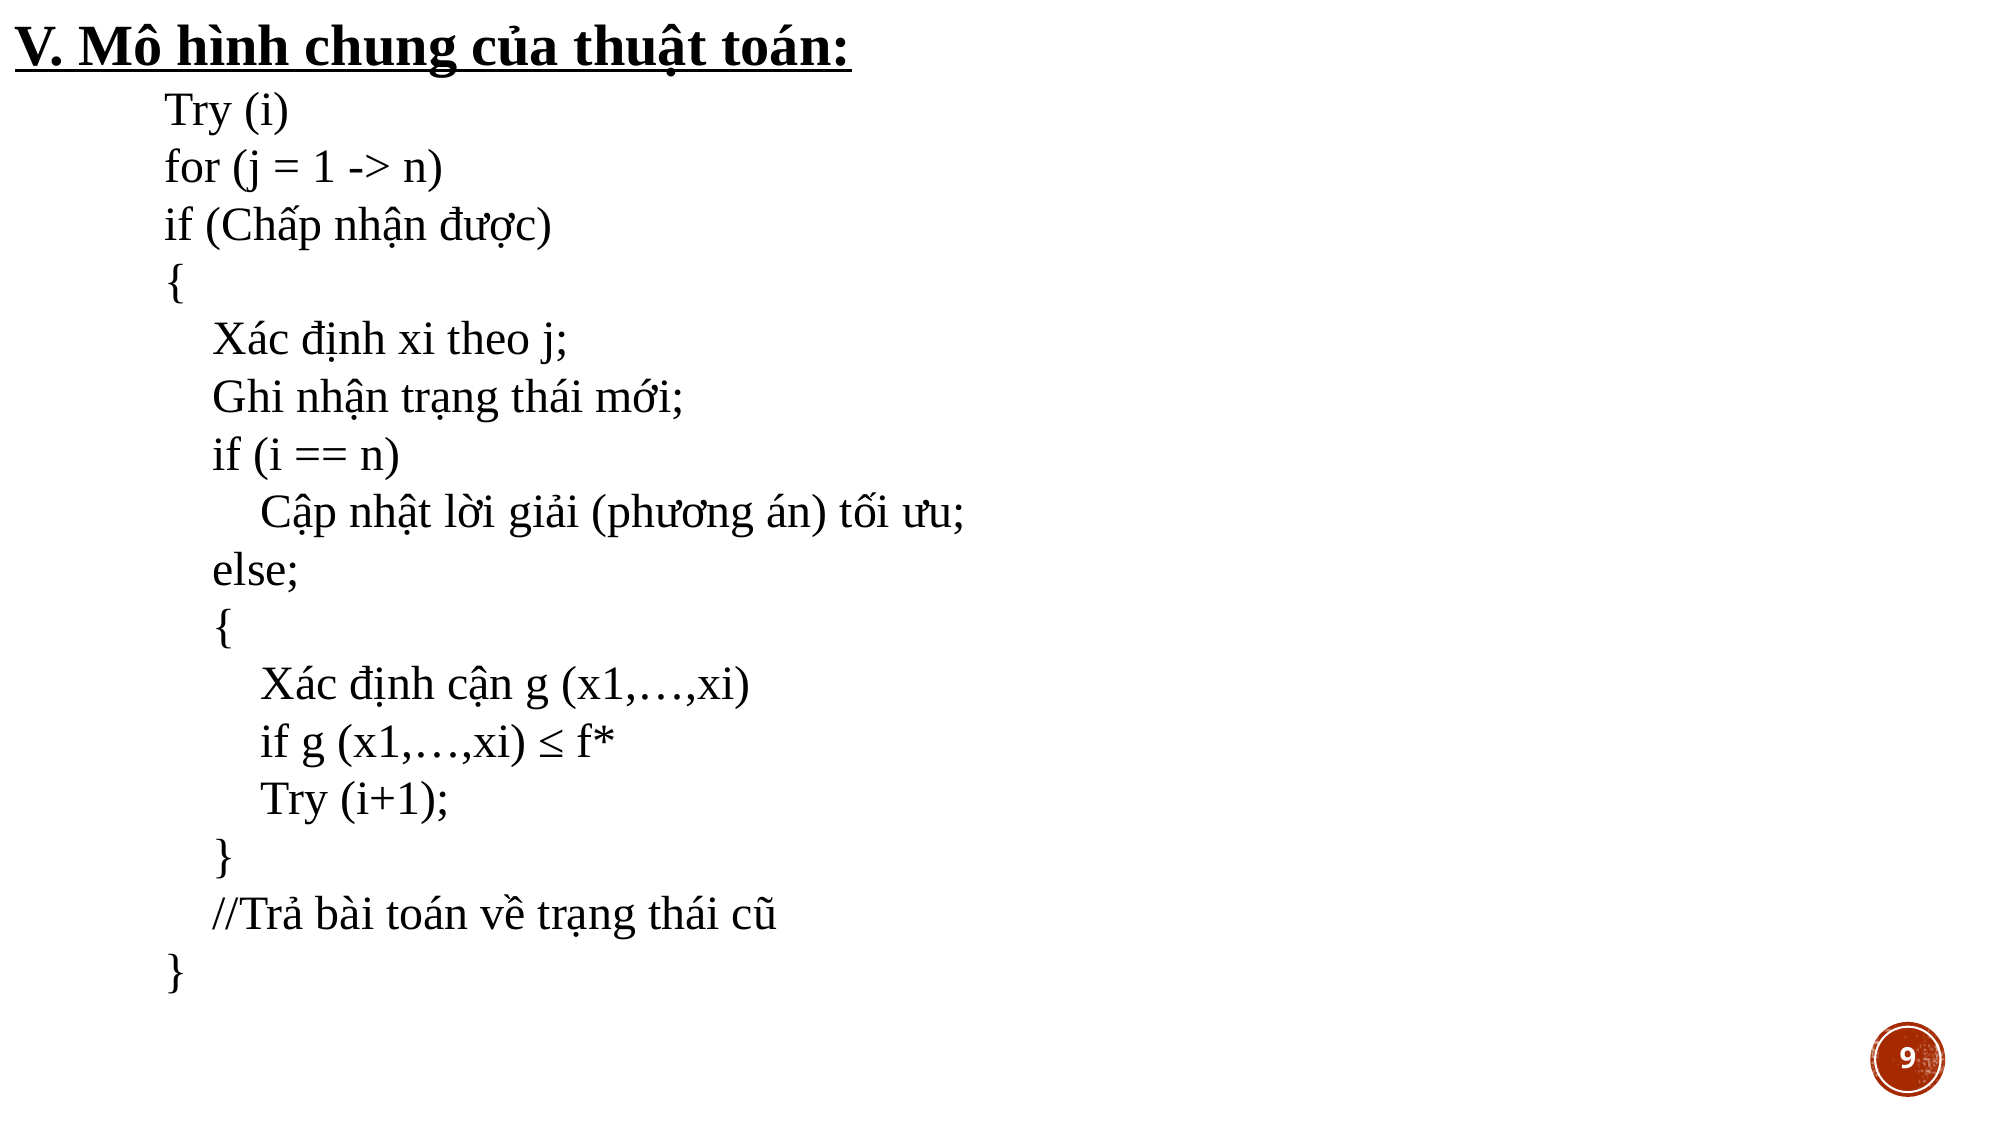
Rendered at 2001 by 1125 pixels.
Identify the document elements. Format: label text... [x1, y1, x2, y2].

text_box V. Mô hình chung của thuật toán: Try (i) for (j = 1 -> n) if (Chấp nhận được) { Xác định xi theo j; Ghi nhận trạng thái mới; if (i == n) Cập nhật lời giải (phương án) tối ưu; else; { Xác định cận g (x1,…,xi) if g (x1,…,xi) ≤ f* Try (i+1); } //Trả bài toán về trạng thái cũ } [0, 0, 2000, 1005]
slide_number 9 [1855, 1028, 1961, 1089]
